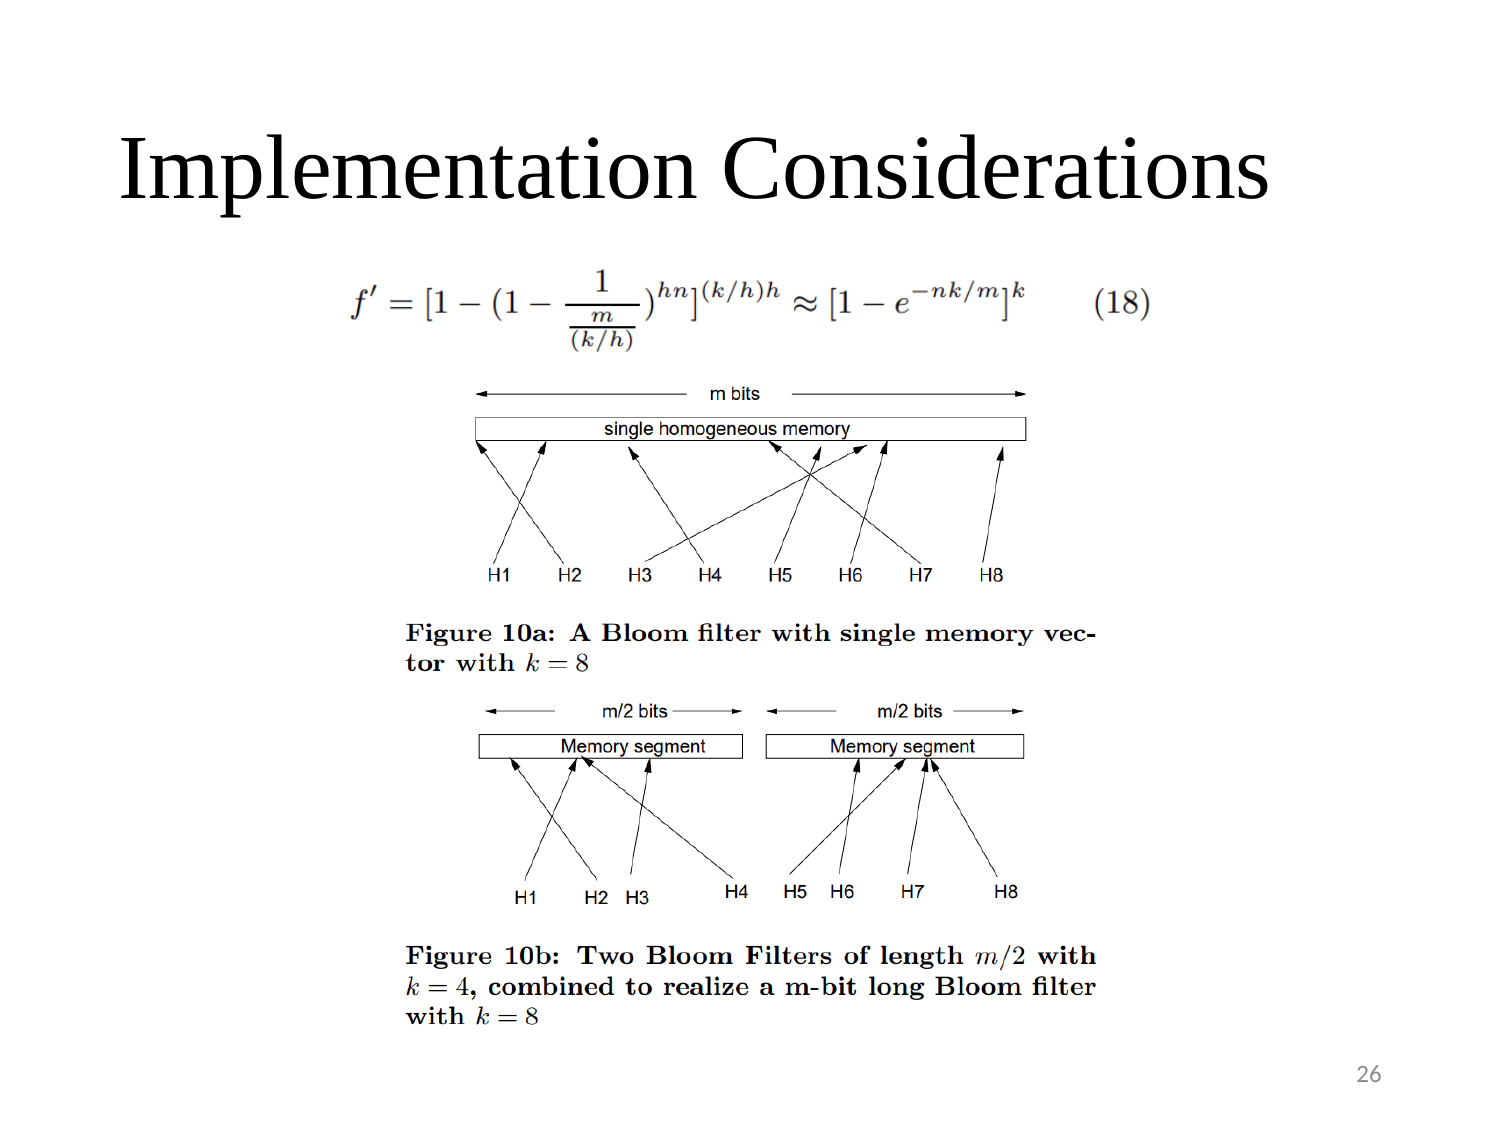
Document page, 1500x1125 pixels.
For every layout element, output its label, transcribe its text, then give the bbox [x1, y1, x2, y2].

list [390, 375, 1110, 1038]
picture [335, 267, 1164, 363]
slide_number 26 [1059, 1042, 1397, 1103]
title Implementation Considerations [103, 59, 1397, 278]
